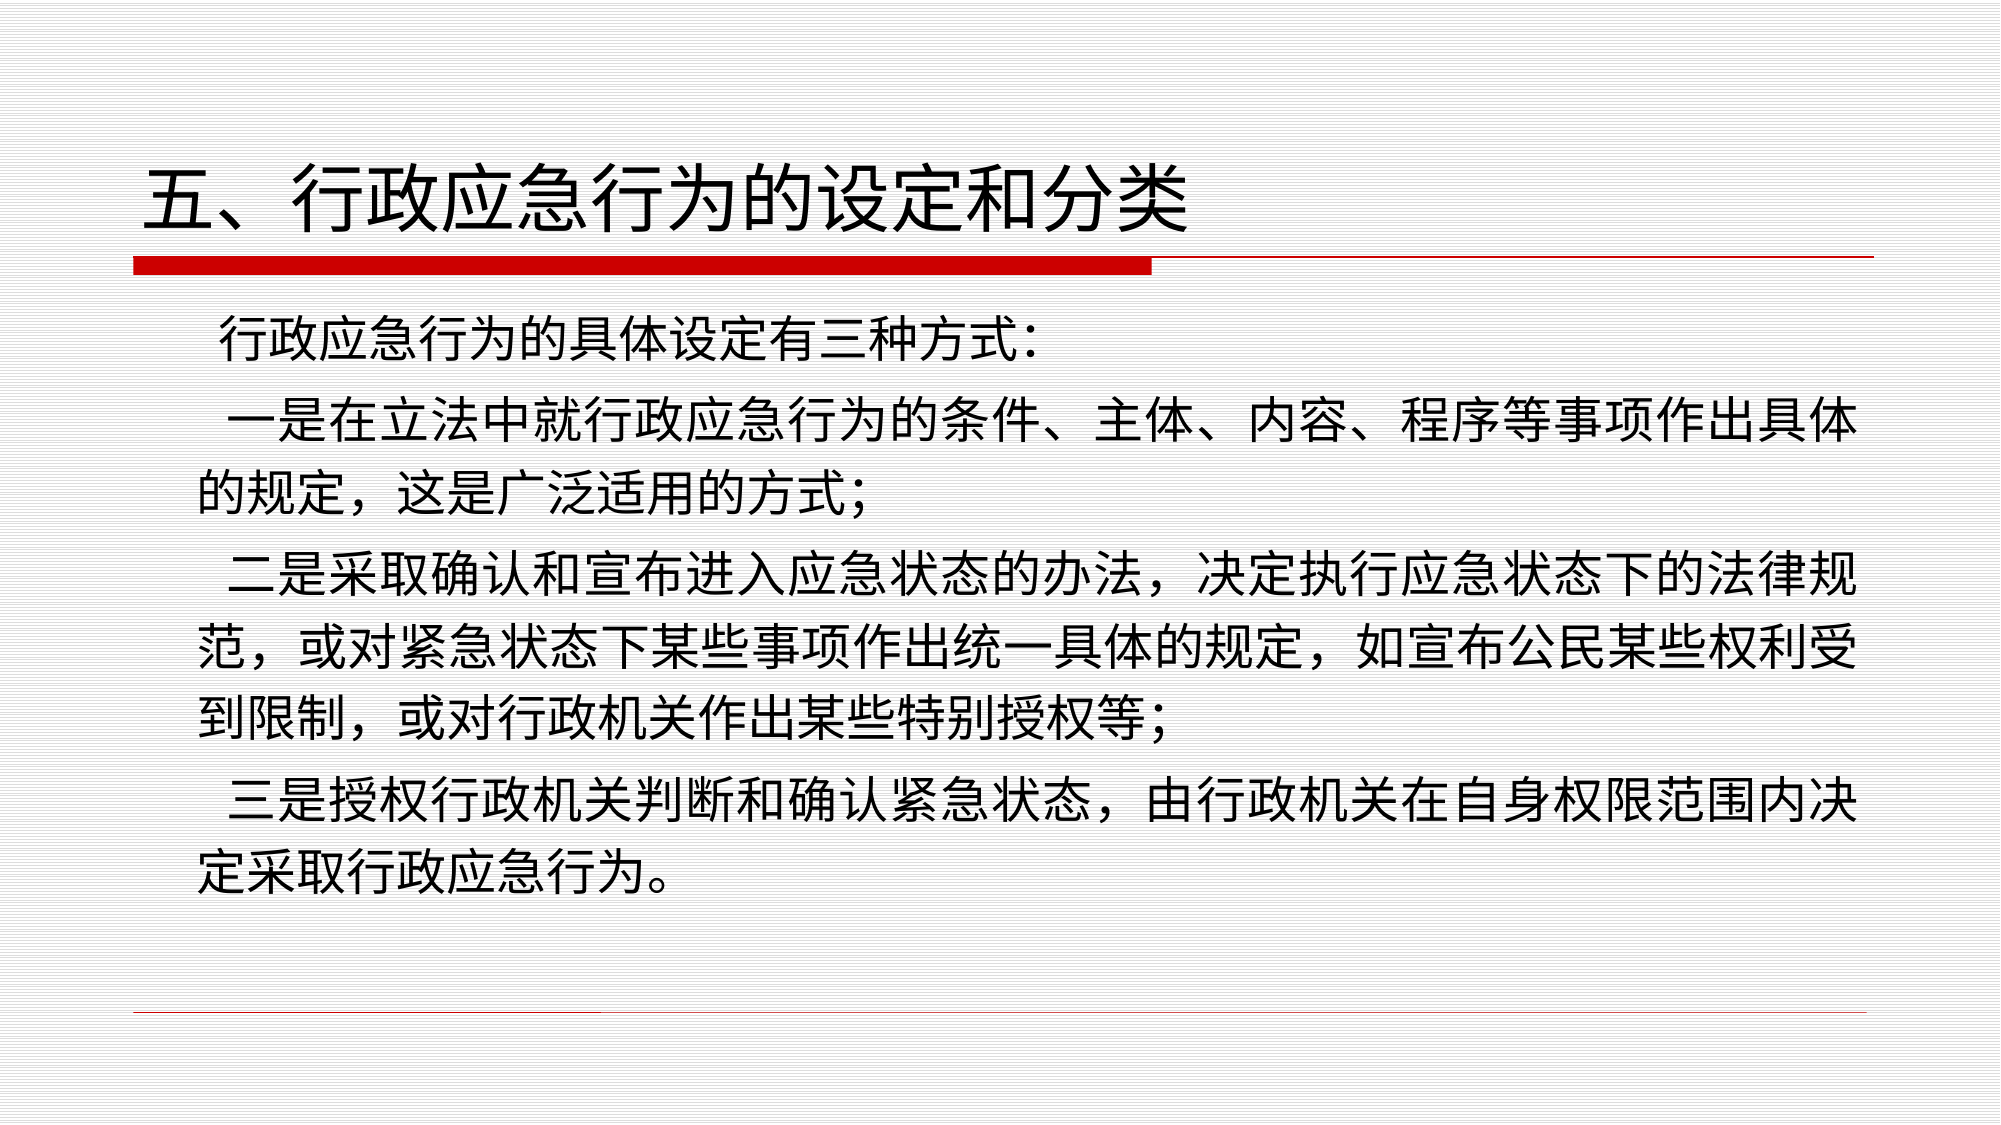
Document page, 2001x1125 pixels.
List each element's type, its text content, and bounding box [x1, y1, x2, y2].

title 五、行政应急行为的设定和分类 [125, 49, 1876, 250]
list 行政应急行为的具体设定有三种方式： 一是在立法中就行政应急行为的条件、主体、内容、程序等事项作出具体的规定，这是广泛适用的方式； 二是采取确认和宣布进入应急状态的办法，决定执行应急状态下的法律规范，或对紧急状态下某些事项作出统一具体的规定，如宣布公民某些权利受到限制，或对行政机关作出某些特别授权等； 三是授权行政机关判断和确认紧急状态，由行政机关在自身权限范围内决定采取行政应急行为。 [123, 287, 1875, 988]
